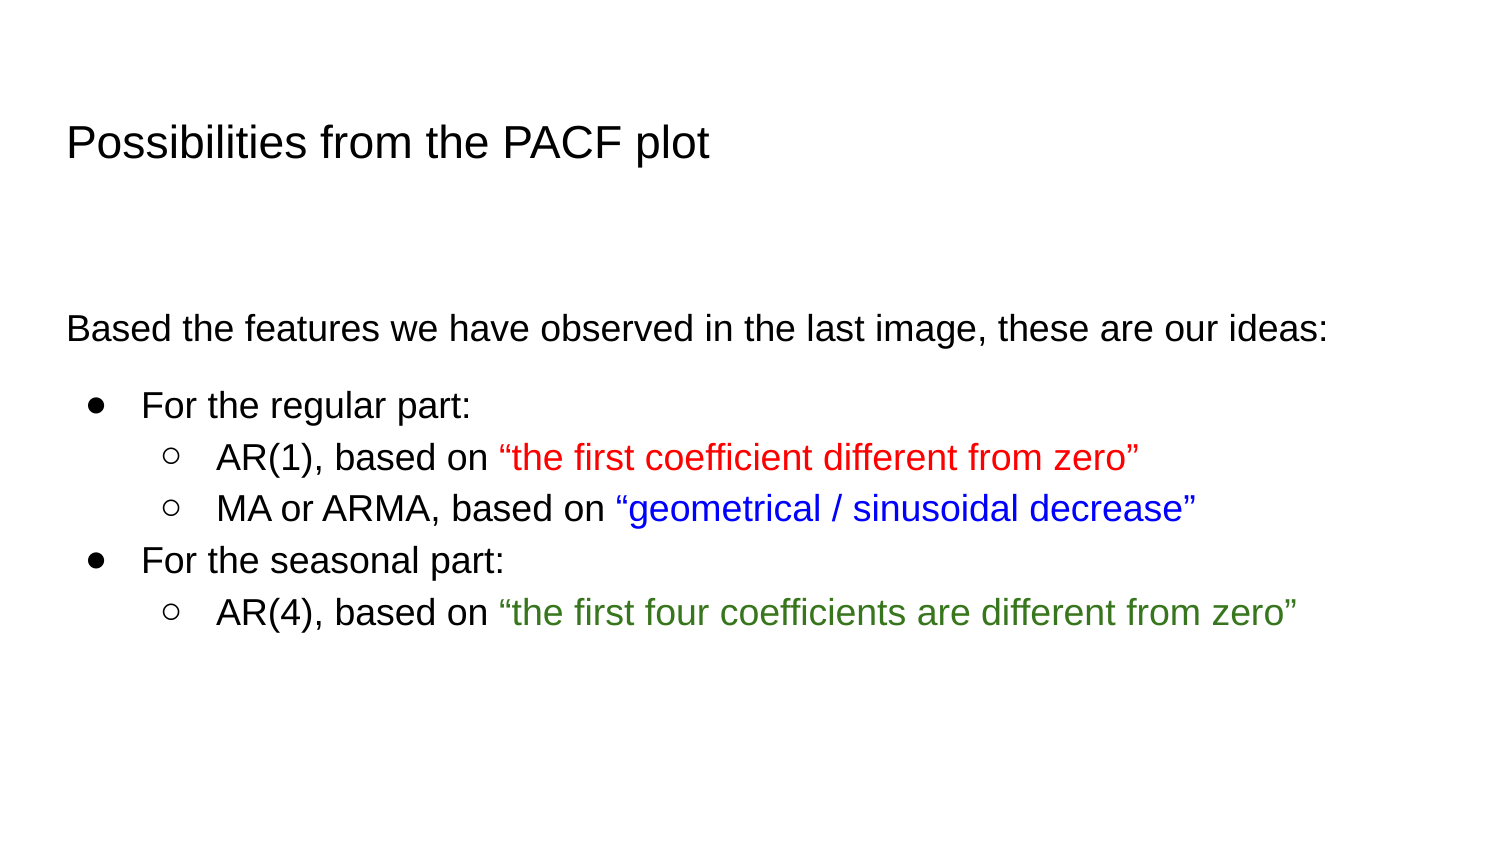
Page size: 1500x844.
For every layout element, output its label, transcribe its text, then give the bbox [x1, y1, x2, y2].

title Possibilities from the PACF plot [51, 97, 1449, 191]
list Based the features we have observed in the last image, these are our ideas: For the regular part: AR(1), based on “the first coefficient different from zero” MA or ARMA, based on “geometrical / sinusoidal decrease” For the seasonal part: AR(4), based on “the first four coefficients are different from zero” [51, 282, 1449, 686]
